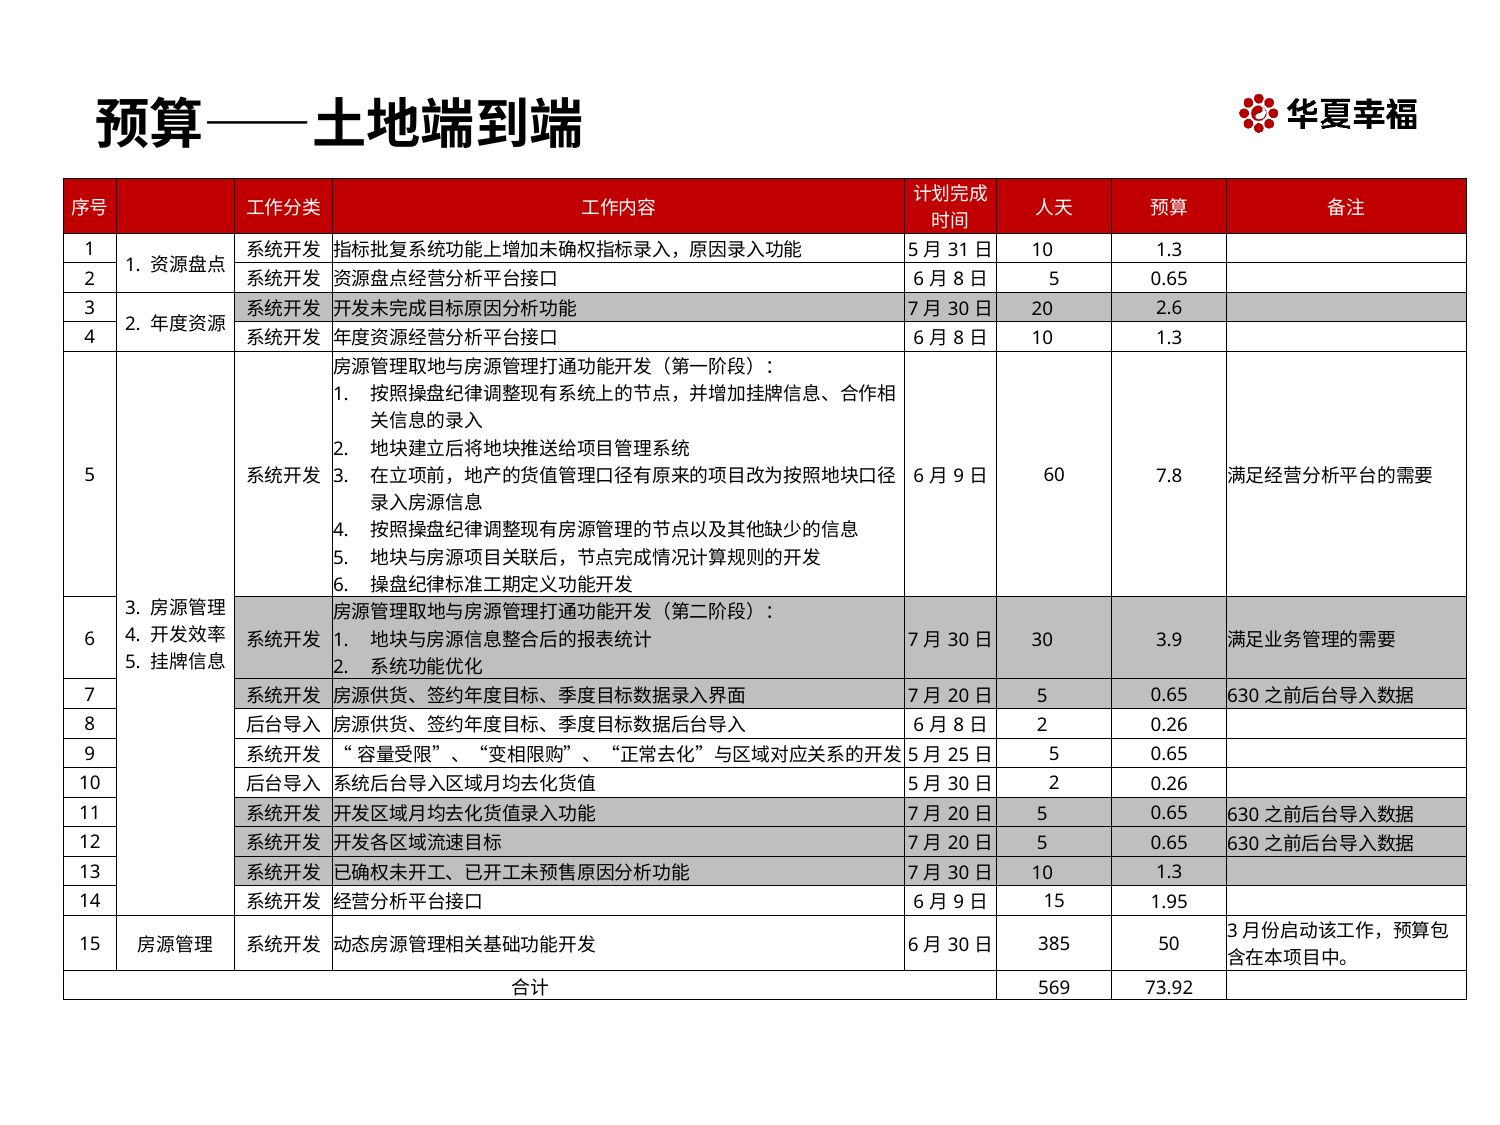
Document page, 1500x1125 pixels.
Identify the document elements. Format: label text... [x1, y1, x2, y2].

table_cell 5 [997, 739, 1111, 767]
table_cell 385 [997, 916, 1111, 970]
table_cell 6 [64, 597, 116, 678]
table_cell 0.26 [1112, 768, 1226, 797]
table_cell 系统开发 [235, 827, 332, 856]
table_cell 10 [997, 234, 1111, 262]
table_cell 系统开发 [235, 886, 332, 915]
table_cell 系统开发 [235, 916, 332, 970]
table_cell 6月8日 [905, 322, 996, 351]
table_cell 5 [997, 827, 1111, 856]
table_cell 房源管理取地与房源管理打通功能开发（第二阶段）： 地块与房源信息整合后的报表统计 系统功能优化 [333, 597, 904, 678]
table_cell 房源供货、签约年度目标、季度目标数据后台导入 [333, 709, 904, 738]
table_cell [1227, 971, 1466, 999]
table_cell 6月8日 [905, 263, 996, 292]
table_cell 系统后台导入区域月均去化货值 [333, 768, 904, 797]
table_cell 10 [997, 322, 1111, 351]
table_cell 2. 年度资源 [117, 293, 234, 351]
table_cell 系统开发 [235, 679, 332, 708]
table_cell 5月31日 [905, 234, 996, 262]
table_cell 15 [64, 916, 116, 970]
picture [1236, 90, 1419, 136]
table_cell 开发各区域流速目标 [333, 827, 904, 856]
table_cell 3. 房源管理 4. 开发效率 5. 挂牌信息 [117, 352, 234, 915]
table_cell 0.65 [1112, 739, 1226, 767]
table_cell 5 [997, 679, 1111, 708]
table_cell 1.3 [1112, 322, 1226, 351]
table_cell 7月20日 [905, 798, 996, 826]
table_cell 系统开发 [235, 234, 332, 262]
table_cell 7月20日 [905, 679, 996, 708]
table_cell 系统开发 [235, 857, 332, 885]
table_header 计划完成时间 [905, 179, 996, 233]
table_cell 5 [997, 798, 1111, 826]
table_cell 合计 [64, 971, 996, 999]
table_cell 7月30日 [905, 293, 996, 321]
table_cell 后台导入 [235, 709, 332, 738]
table_cell 1.3 [1112, 857, 1226, 885]
table_cell 630之前后台导入数据 [1227, 827, 1466, 856]
table_cell 房源供货、签约年度目标、季度目标数据录入界面 [333, 679, 904, 708]
table_header 工作内容 [333, 179, 904, 233]
table_cell 1. 资源盘点 [117, 234, 234, 292]
table_cell 5 [64, 352, 116, 596]
table_cell 60 [997, 352, 1111, 596]
table_cell 20 [997, 293, 1111, 321]
table_header 序号 [64, 179, 116, 233]
table_cell 50 [1112, 916, 1226, 970]
table_cell 1.95 [1112, 886, 1226, 915]
table_cell 年度资源经营分析平台接口 [333, 322, 904, 351]
table_cell 7月20日 [905, 827, 996, 856]
table_cell 开发区域月均去化货值录入功能 [333, 798, 904, 826]
table_cell 房源管理取地与房源管理打通功能开发（第一阶段）： 按照操盘纪律调整现有系统上的节点，并增加挂牌信息、合作相关信息的录入 地块建立后将地块推送给项目管理系统 在立项前，地产的货值管理口径有原来的项目改为按照地块口径录入房源信息 按照操盘纪律调整现有房源管理的节点以及其他缺少的信息 地块与房源项目关联后，节点完成情况计算规则的开发 操盘纪律标准工期定义功能开发 [333, 352, 904, 596]
table_header 预算 [1112, 179, 1226, 233]
table_cell 2 [997, 768, 1111, 797]
table_cell 2.6 [1112, 293, 1226, 321]
table_cell 4 [64, 322, 116, 351]
table_cell 11 [64, 798, 116, 826]
table_cell 动态房源管理相关基础功能开发 [333, 916, 904, 970]
table_cell [1227, 739, 1466, 767]
table_cell 系统开发 [235, 597, 332, 678]
table_cell 5月30日 [905, 768, 996, 797]
table_cell 7.8 [1112, 352, 1226, 596]
table_cell 系统开发 [235, 352, 332, 596]
table_cell 系统开发 [235, 263, 332, 292]
table_cell 6月9日 [905, 886, 996, 915]
table_cell 7月30日 [905, 857, 996, 885]
table_cell 3月份启动该工作，预算包含在本项目中。 [1227, 916, 1466, 970]
table_cell 0.65 [1112, 679, 1226, 708]
table_cell 系统开发 [235, 293, 332, 321]
table_cell [1227, 322, 1466, 351]
table_cell 7 [64, 679, 116, 708]
table_cell 10 [997, 857, 1111, 885]
title 预算——土地端到端 [80, 89, 1151, 178]
table_cell 3 [64, 293, 116, 321]
table_cell 已确权未开工、已开工未预售原因分析功能 [333, 857, 904, 885]
table_cell 资源盘点经营分析平台接口 [333, 263, 904, 292]
table_cell 系统开发 [235, 322, 332, 351]
table_cell 73.92 [1112, 971, 1226, 999]
table_cell 1.3 [1112, 234, 1226, 262]
table_cell 5月25日 [905, 739, 996, 767]
table_cell [1227, 234, 1466, 262]
table_cell 5 [997, 263, 1111, 292]
table_cell 10 [64, 768, 116, 797]
table_cell 569 [997, 971, 1111, 999]
table_cell 15 [997, 886, 1111, 915]
table_cell [1227, 768, 1466, 797]
table_cell [1227, 886, 1466, 915]
table_cell 3.9 [1112, 597, 1226, 678]
table_cell [1227, 263, 1466, 292]
table_cell 0.26 [1112, 709, 1226, 738]
table_cell 2 [64, 263, 116, 292]
table_cell 0.65 [1112, 827, 1226, 856]
table_cell 6月8日 [905, 709, 996, 738]
table_cell 7月30日 [905, 597, 996, 678]
table_cell 6月9日 [905, 352, 996, 596]
table_cell 1 [64, 234, 116, 262]
table_cell 系统开发 [235, 798, 332, 826]
table_cell [1227, 857, 1466, 885]
table_cell 0.65 [1112, 263, 1226, 292]
table_cell 630之前后台导入数据 [1227, 679, 1466, 708]
table_cell 经营分析平台接口 [333, 886, 904, 915]
table_cell 满足业务管理的需要 [1227, 597, 1466, 678]
table_header 备注 [1227, 179, 1466, 233]
table_cell 9 [64, 739, 116, 767]
table_cell 系统开发 [235, 739, 332, 767]
table_cell 满足经营分析平台的需要 [1227, 352, 1466, 596]
table_cell 6月30日 [905, 916, 996, 970]
table_cell 630之前后台导入数据 [1227, 798, 1466, 826]
table_cell [1227, 293, 1466, 321]
table_header 人天 [997, 179, 1111, 233]
table_cell 指标批复系统功能上增加未确权指标录入，原因录入功能 [333, 234, 904, 262]
table_cell 后台导入 [235, 768, 332, 797]
table_cell 开发未完成目标原因分析功能 [333, 293, 904, 321]
table_cell 14 [64, 886, 116, 915]
table_cell 8 [64, 709, 116, 738]
table_cell 房源管理 [117, 916, 234, 970]
table_cell 30 [997, 597, 1111, 678]
table_cell 2 [997, 709, 1111, 738]
table_cell 13 [64, 857, 116, 885]
table_header [117, 179, 234, 233]
table_cell 12 [64, 827, 116, 856]
table_cell “容量受限”、“变相限购”、“正常去化”与区域对应关系的开发 [333, 739, 904, 767]
table_cell [1227, 709, 1466, 738]
table_cell 0.65 [1112, 798, 1226, 826]
table_header 工作分类 [235, 179, 332, 233]
